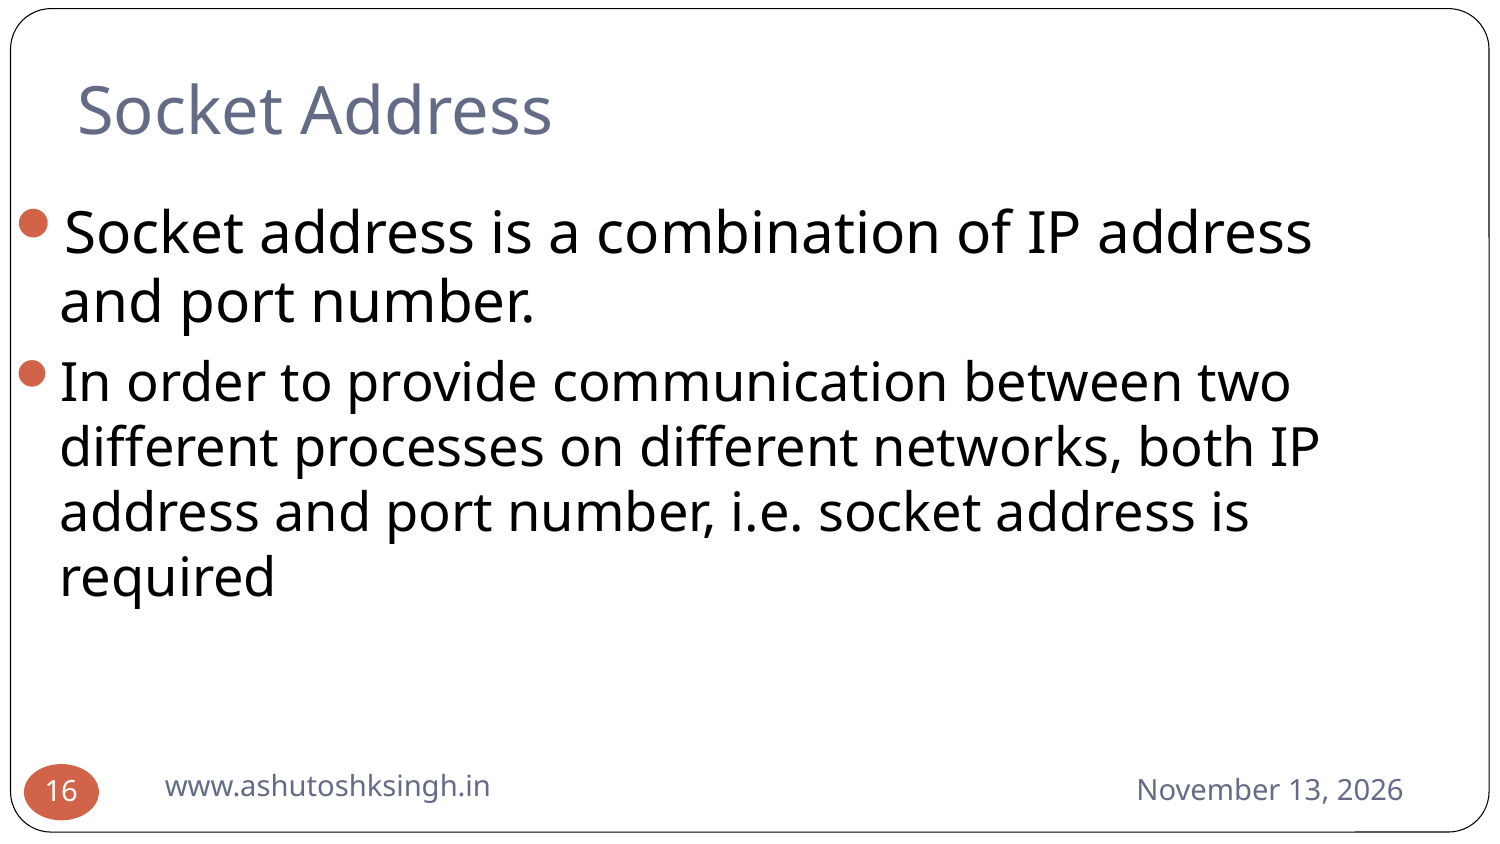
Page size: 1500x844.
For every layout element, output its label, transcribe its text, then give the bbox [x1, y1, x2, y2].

slide_number 16 [23, 764, 99, 821]
list Socket address is a combination of IP address and port number. In order to provide communication between two different processes on different networks, both IP address and port number, i.e. socket address is required [0, 187, 1425, 745]
footer www.ashutoshksingh.in [150, 759, 800, 816]
title Socket Address [62, 21, 1475, 163]
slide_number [1012, 761, 1419, 821]
